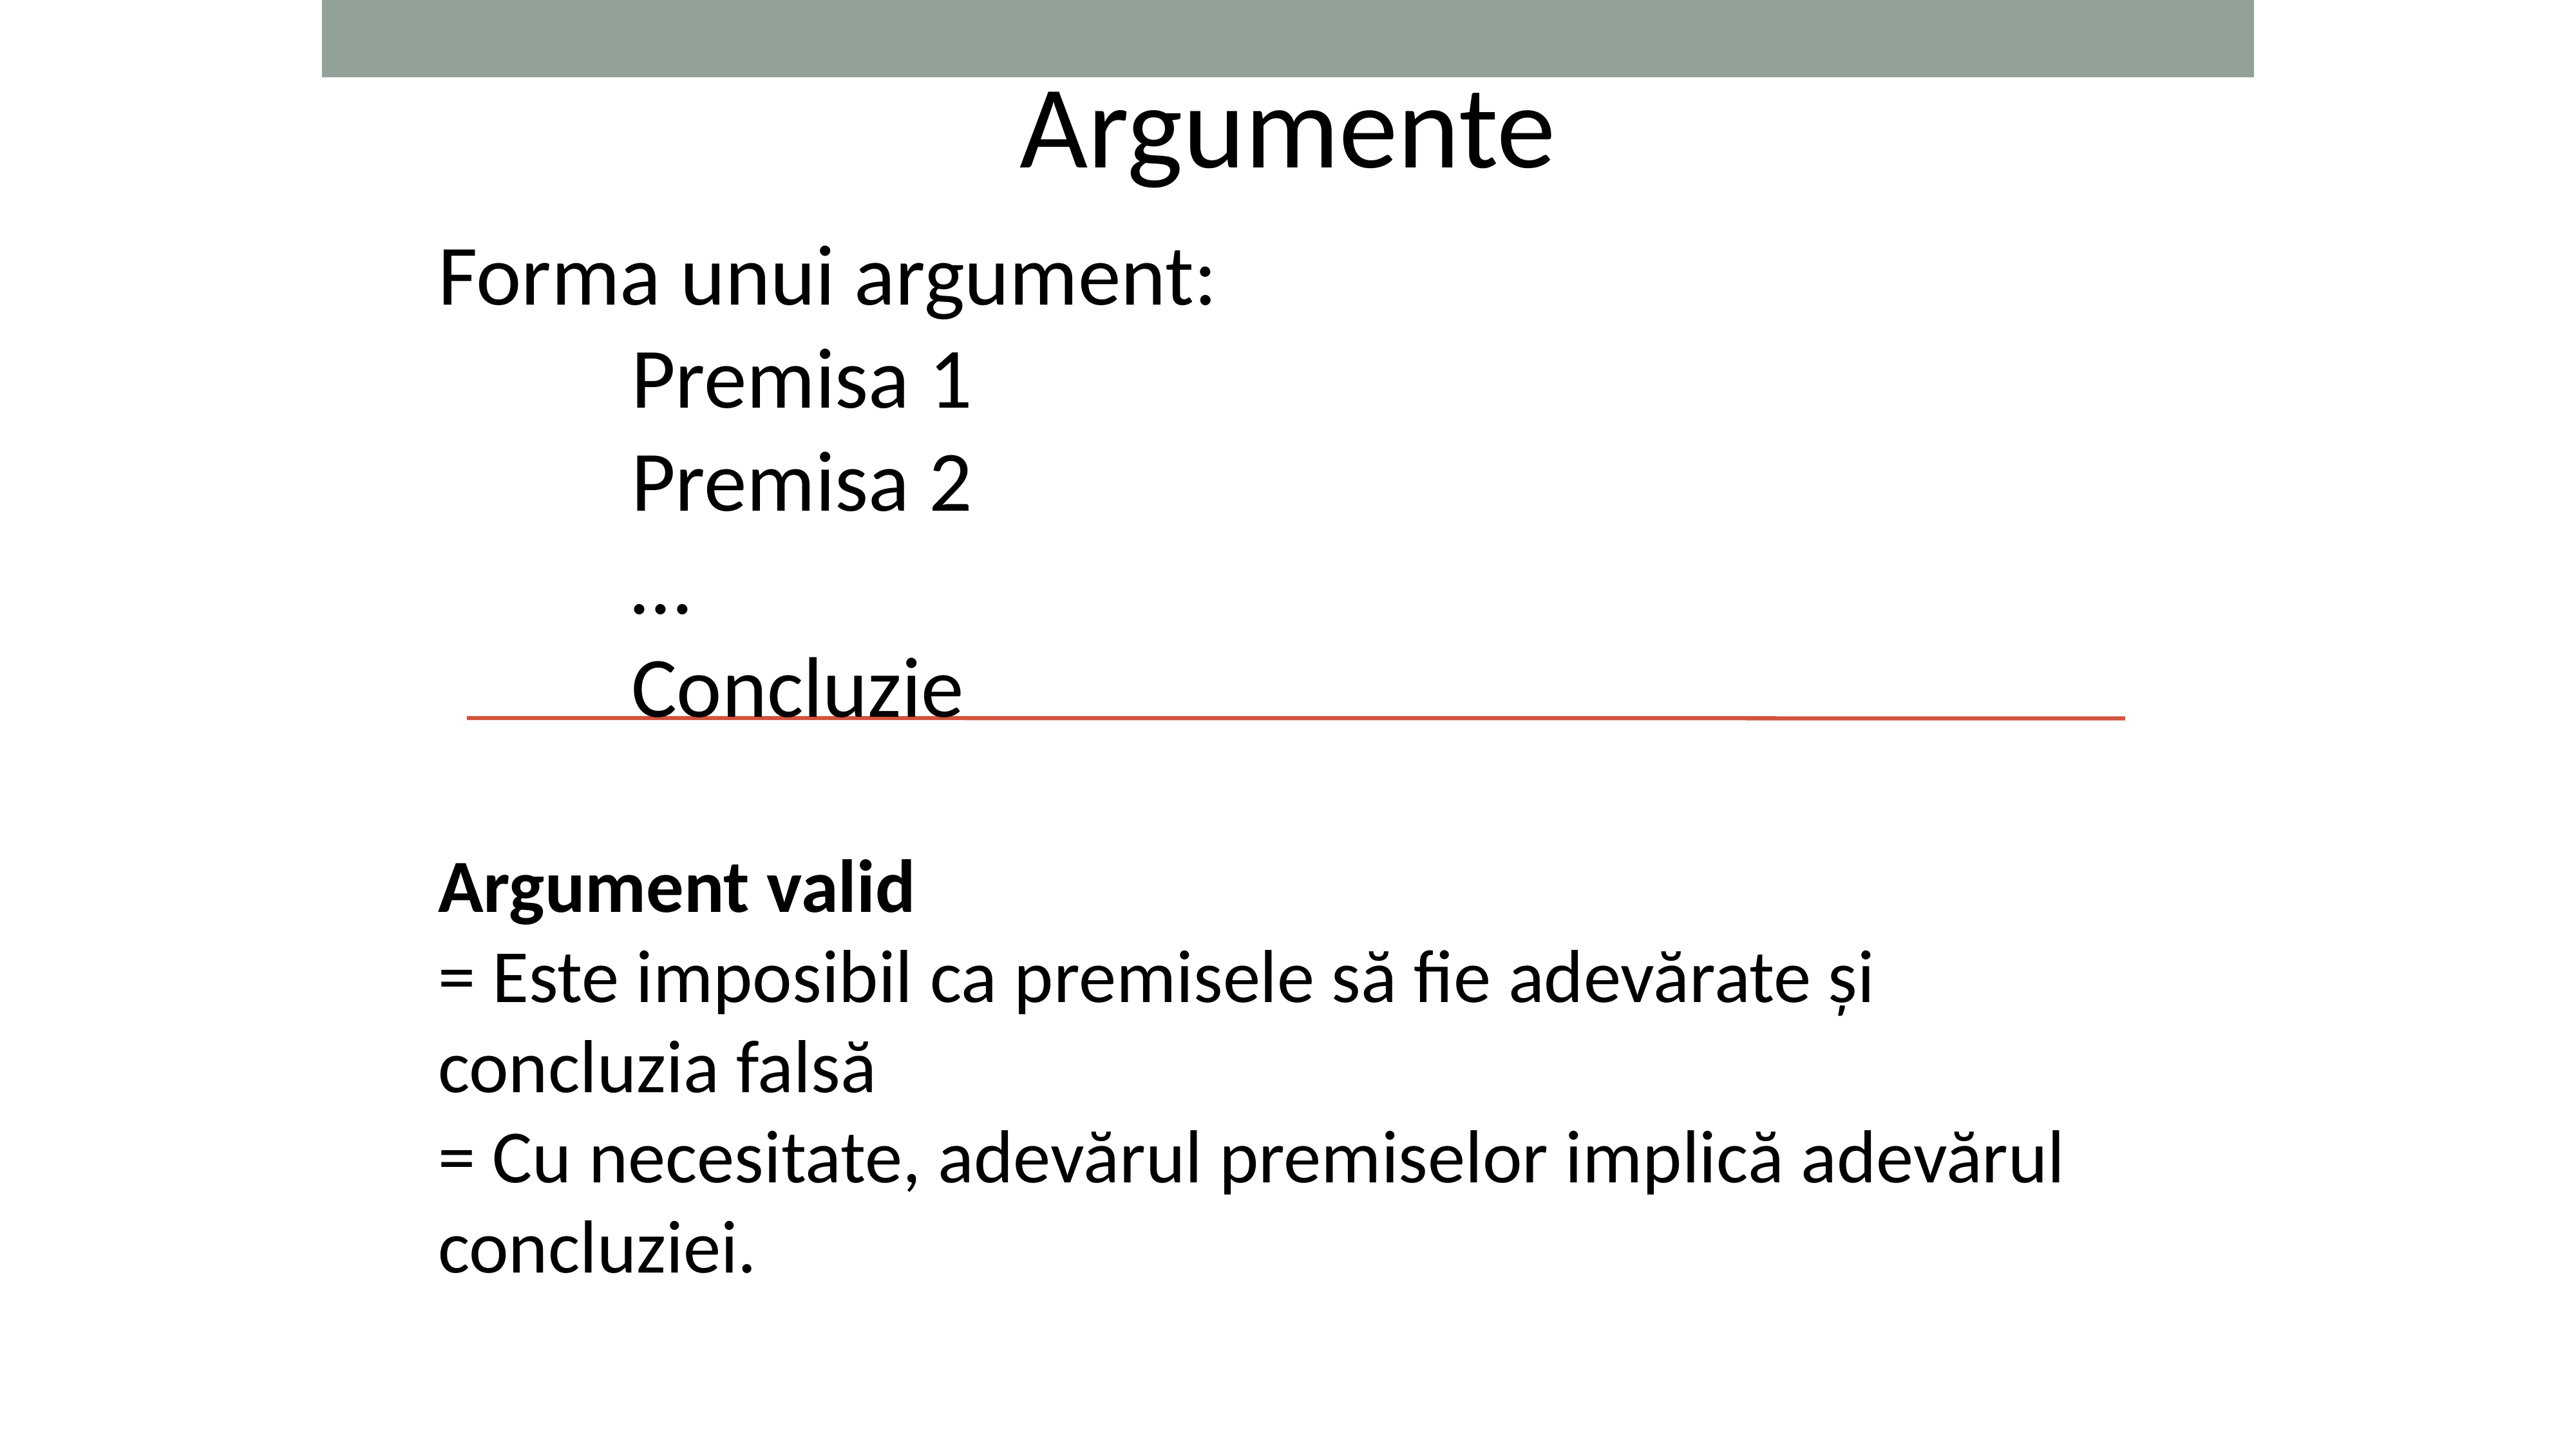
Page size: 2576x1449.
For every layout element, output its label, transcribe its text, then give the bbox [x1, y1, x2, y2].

text_box Forma unui argument: Premisa 1 Premisa 2 … Concluzie Argument valid = Este imposibil ca premisele să fie adevărate și concluzia falsă = Cu necesitate, adevărul premiselor implică adevărul concluziei. [428, 209, 2148, 1401]
text_box Argumente [428, 40, 2148, 202]
